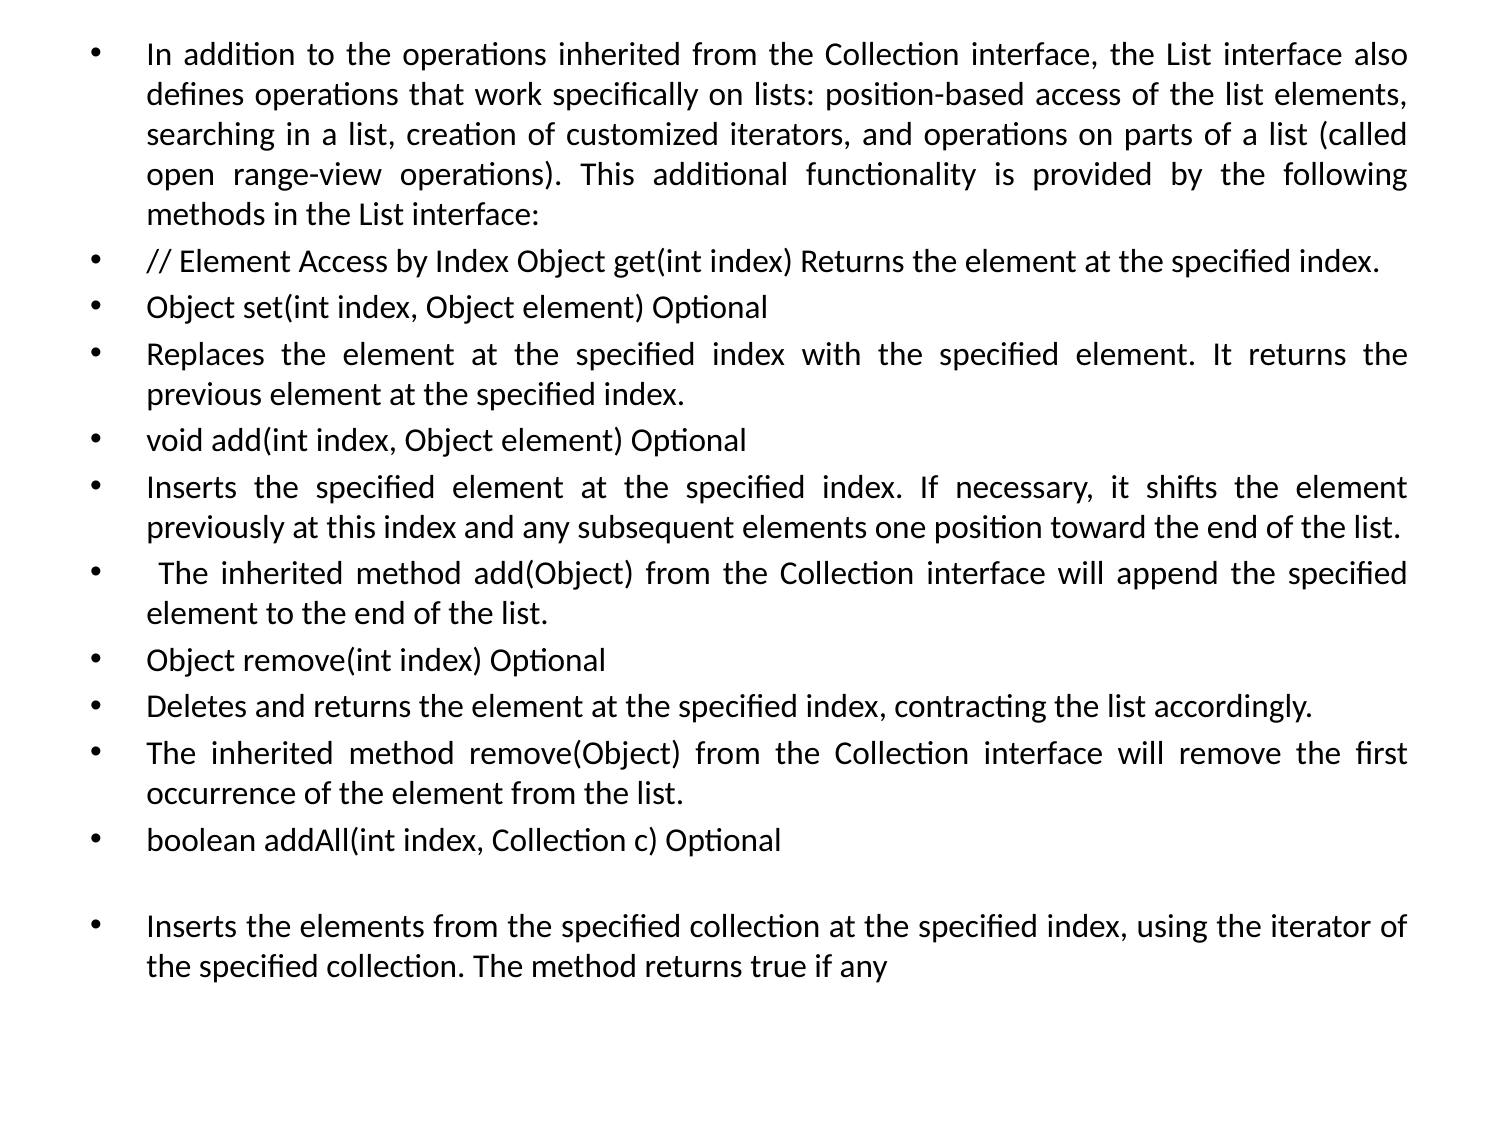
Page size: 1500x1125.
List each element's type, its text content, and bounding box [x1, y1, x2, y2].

list In addition to the operations inherited from the Collection interface, the List interface also defines operations that work specifically on lists: position-based access of the list elements, searching in a list, creation of customized iterators, and operations on parts of a list (called open range-view operations). This additional functionality is provided by the following methods in the List interface: // Element Access by Index Object get(int index) Returns the element at the specified index. Object set(int index, Object element) Optional Replaces the element at the specified index with the specified element. It returns the previous element at the specified index. void add(int index, Object element) Optional Inserts the specified element at the specified index. If necessary, it shifts the element previously at this index and any subsequent elements one position toward the end of the list. The inherited method add(Object) from the Collection interface will append the specified element to the end of the list. Object remove(int index) Optional Deletes and returns the element at the specified index, contracting the list accordingly. The inherited method remove(Object) from the Collection interface will remove the first occurrence of the element from the list. boolean addAll(int index, Collection c) Optional Inserts the elements from the specified collection at the specified index, using the iterator of the specified collection. The method returns true if any [75, 24, 1425, 1063]
